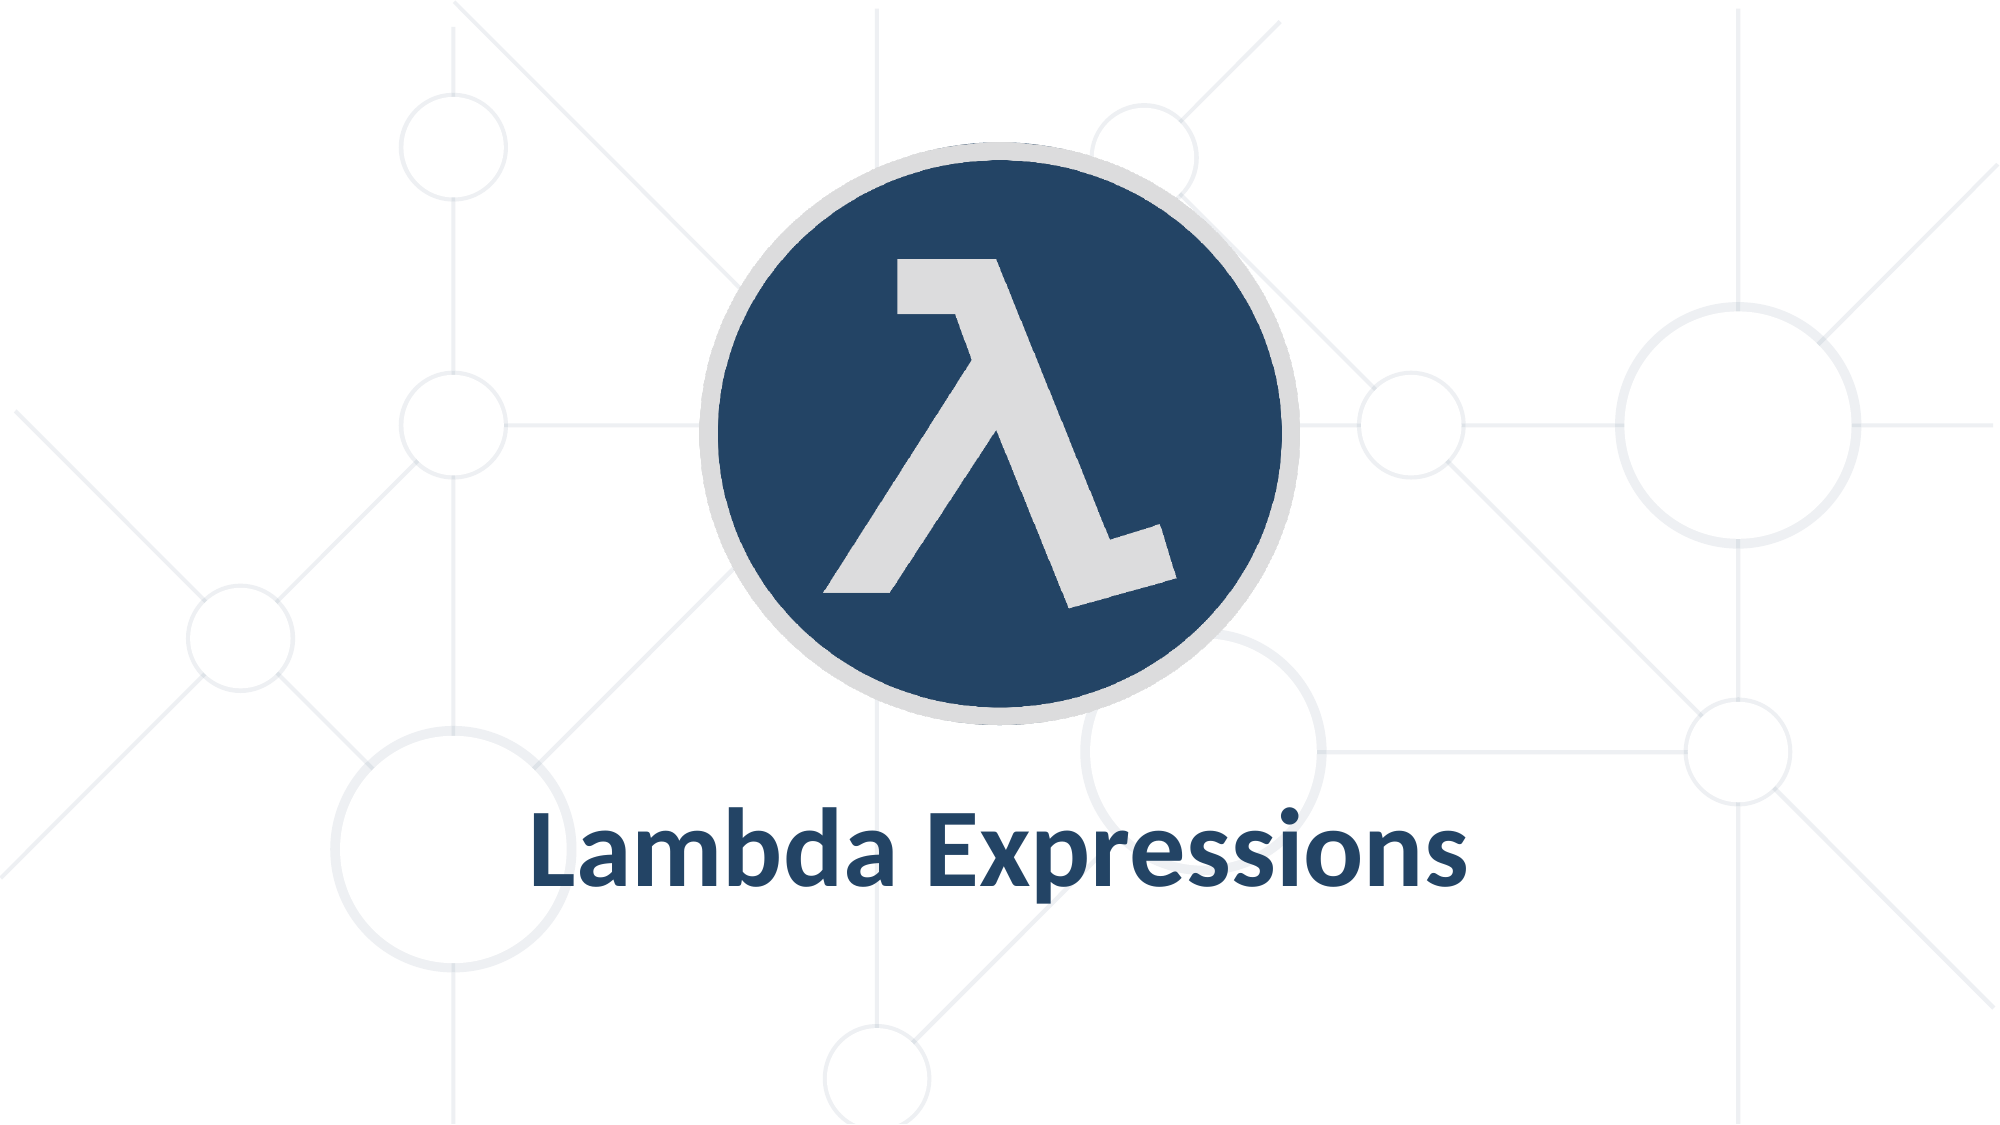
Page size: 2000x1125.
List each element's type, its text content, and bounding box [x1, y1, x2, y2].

picture [699, 141, 1300, 726]
list Lambda Expressions [100, 771, 1899, 898]
